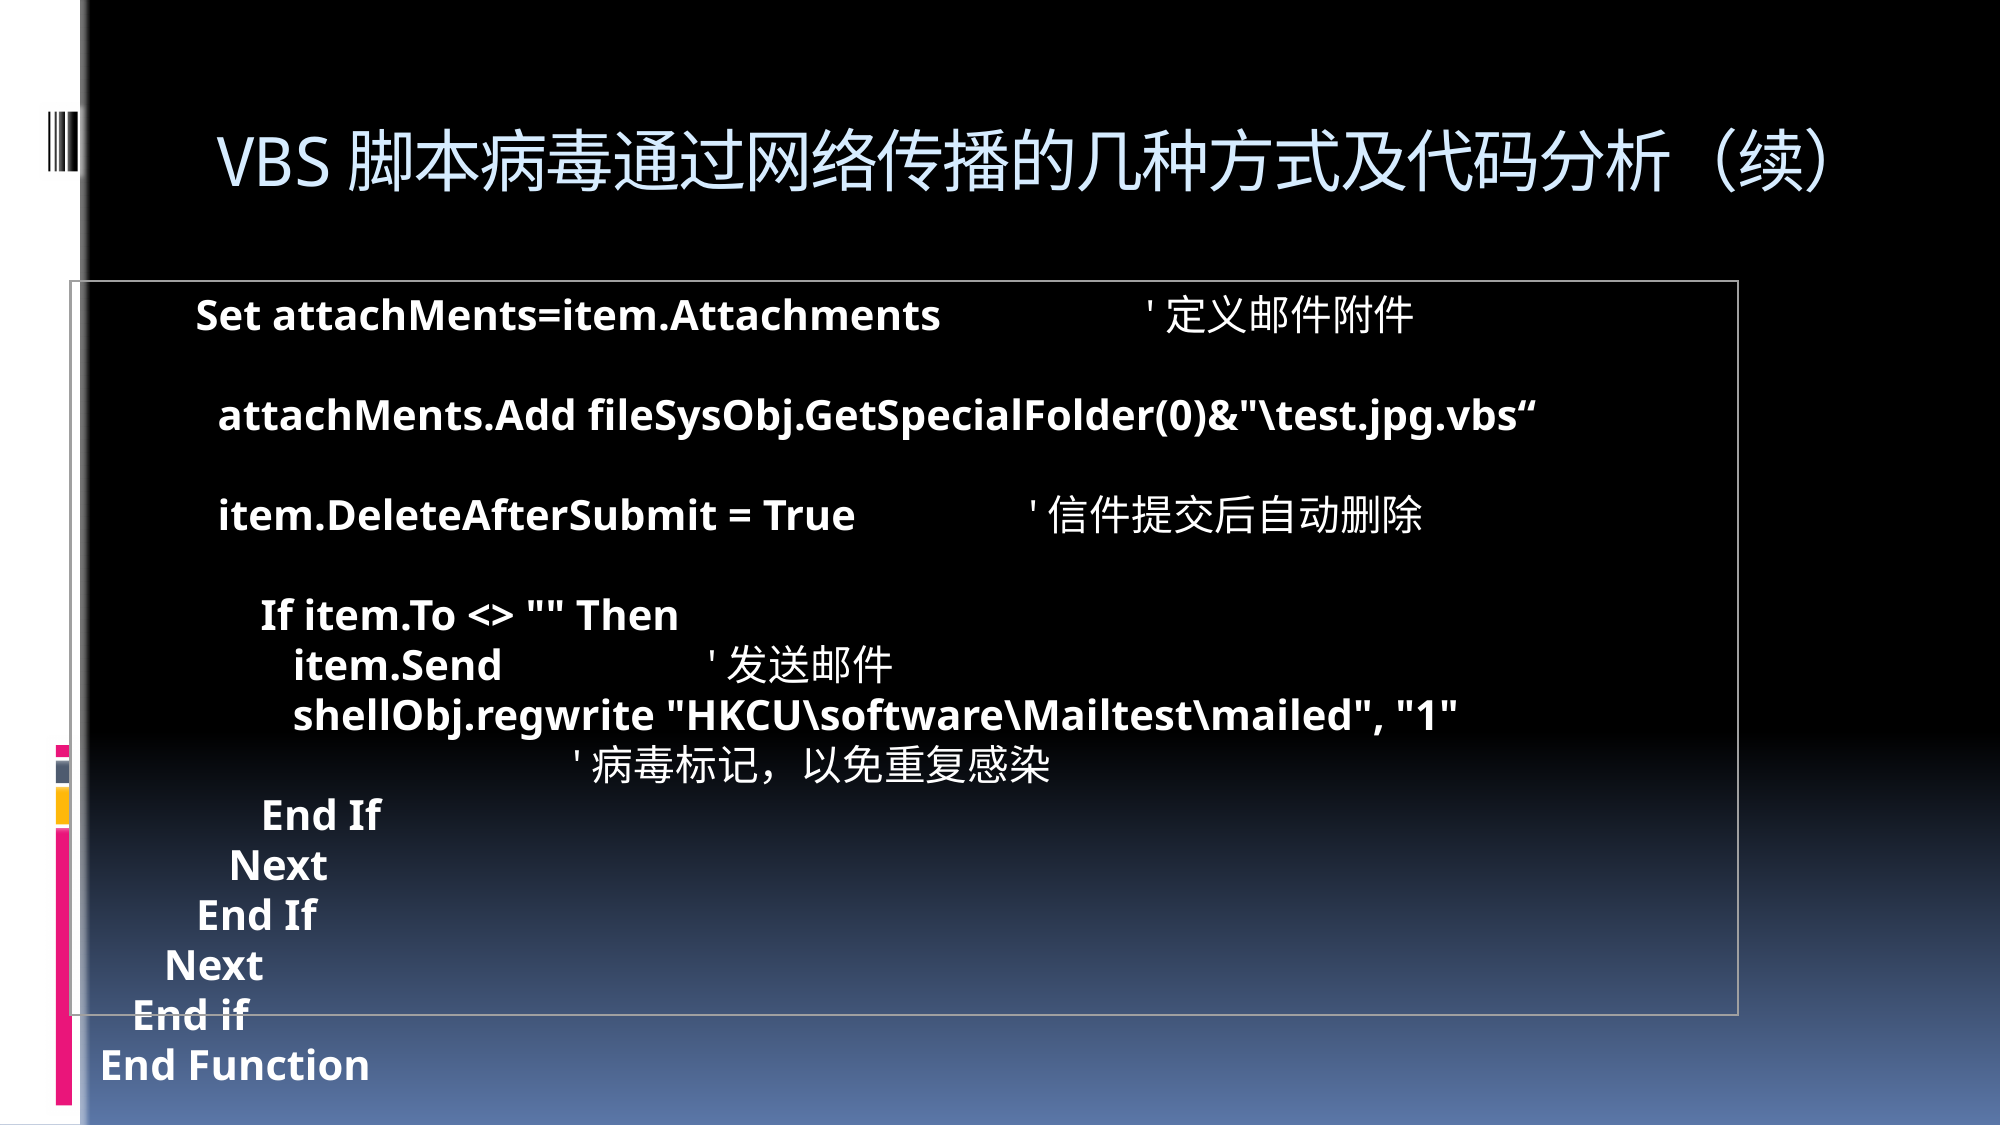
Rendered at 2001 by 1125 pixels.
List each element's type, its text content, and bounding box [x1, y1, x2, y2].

title VBS脚本病毒通过网络传播的几种方式及代码分析（续） [200, 83, 1900, 234]
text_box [69, 280, 1739, 1016]
